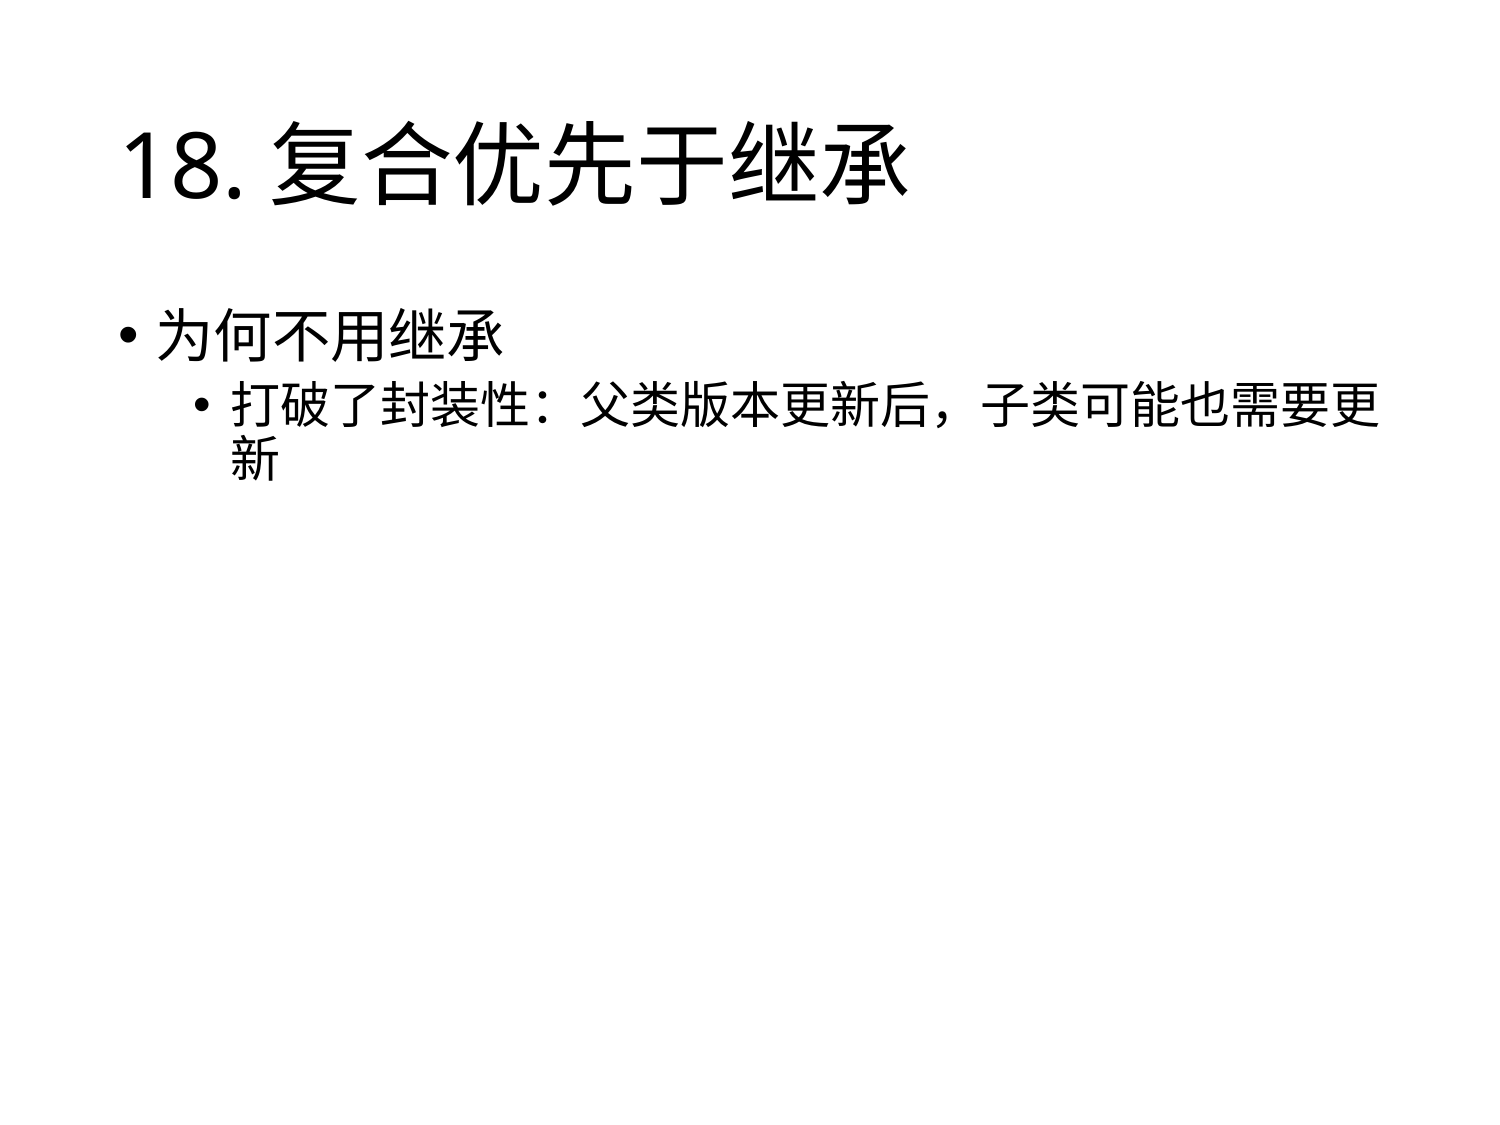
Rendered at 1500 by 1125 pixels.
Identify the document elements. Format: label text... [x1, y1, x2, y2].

list 为何不用继承 打破了封装性：父类版本更新后，子类可能也需要更新 [103, 299, 1397, 1014]
title 18.复合优先于继承 [103, 59, 1397, 278]
